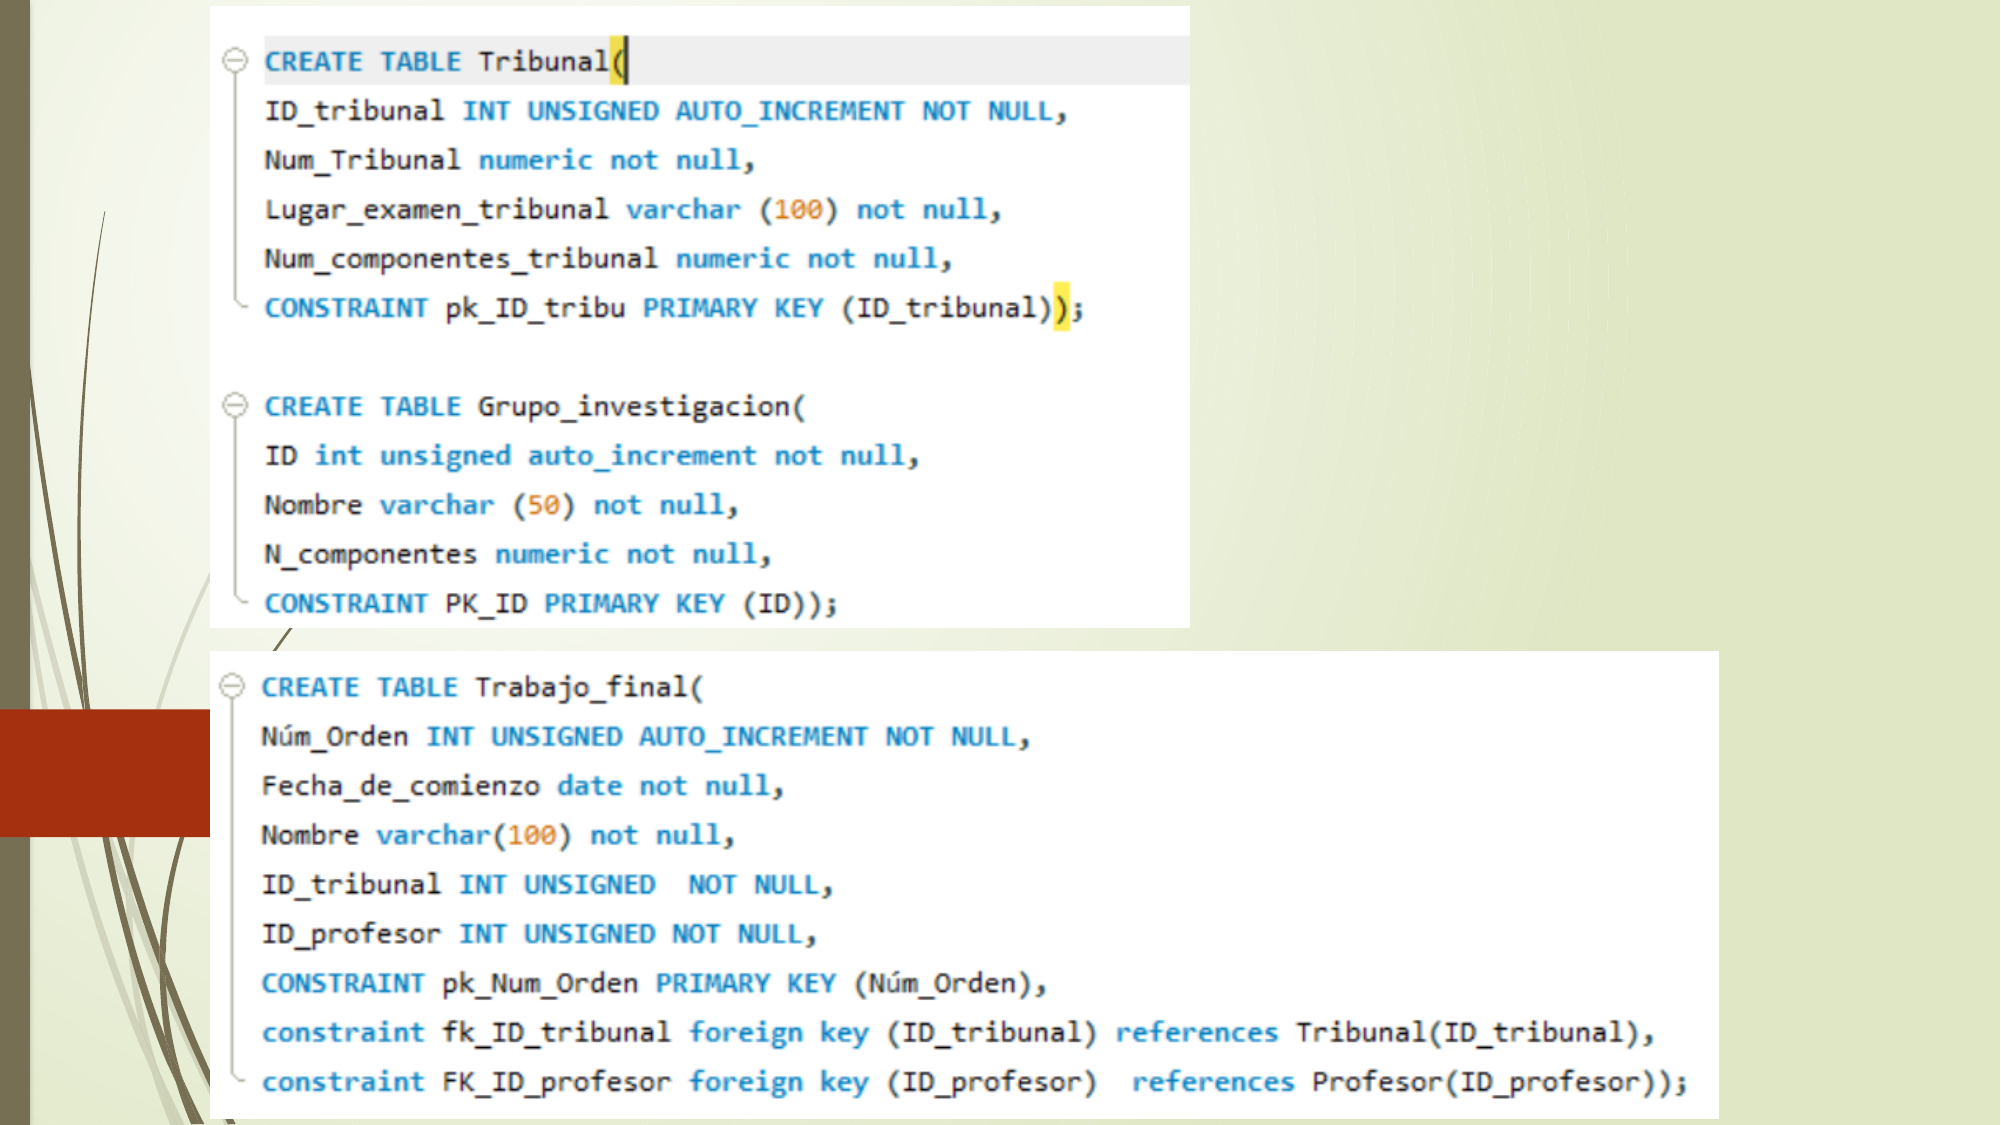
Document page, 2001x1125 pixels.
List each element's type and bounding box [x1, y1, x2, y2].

picture [210, 5, 1190, 629]
picture [210, 651, 1720, 1120]
